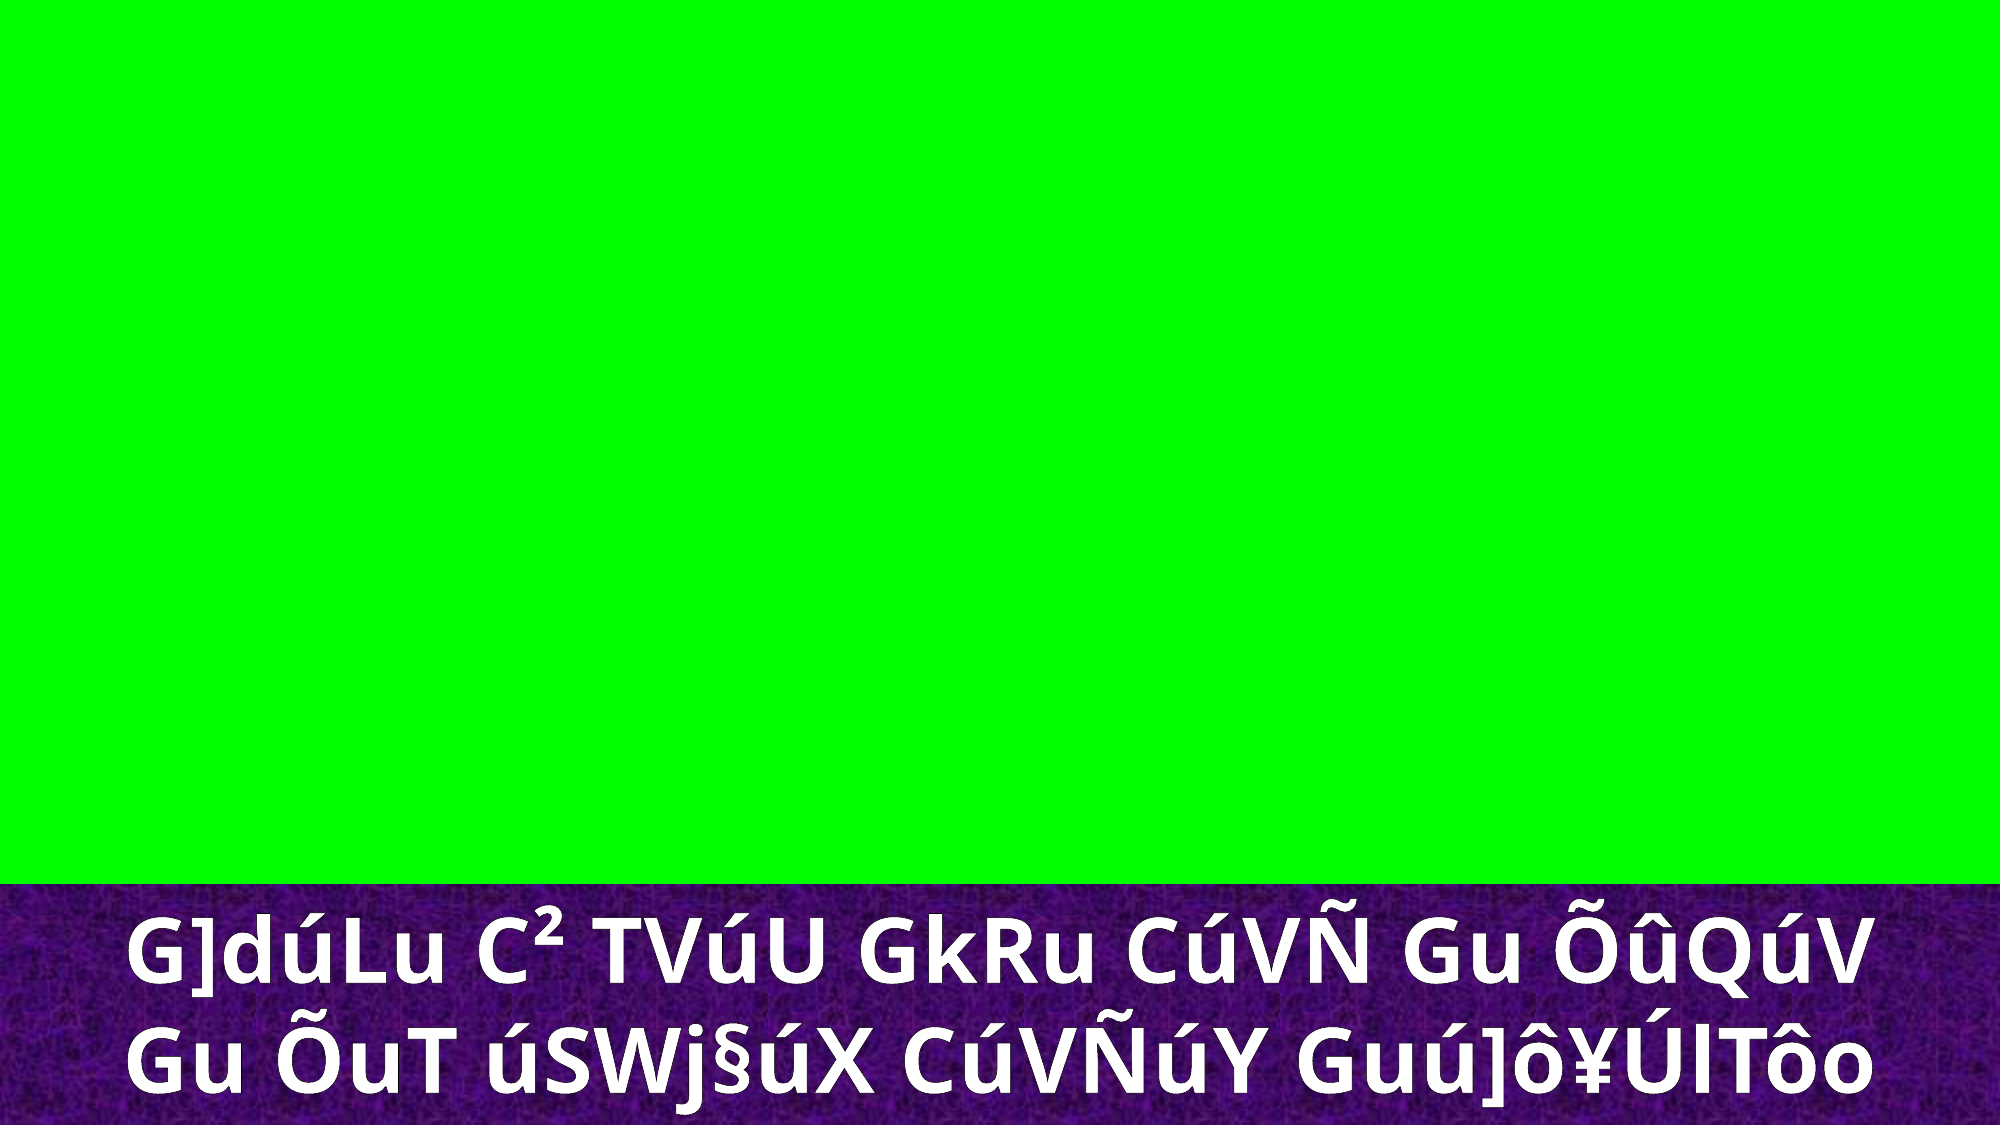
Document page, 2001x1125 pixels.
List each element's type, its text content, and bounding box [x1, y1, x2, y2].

text_box G]dúLu C² TVúU GkRu CúVÑ Gu ÕûQúV Gu ÕuT úSWj§úX CúVÑúY Guú]ô¥ÚlTôo [0, 884, 2000, 1119]
text_box [0, 1119, 2000, 1125]
